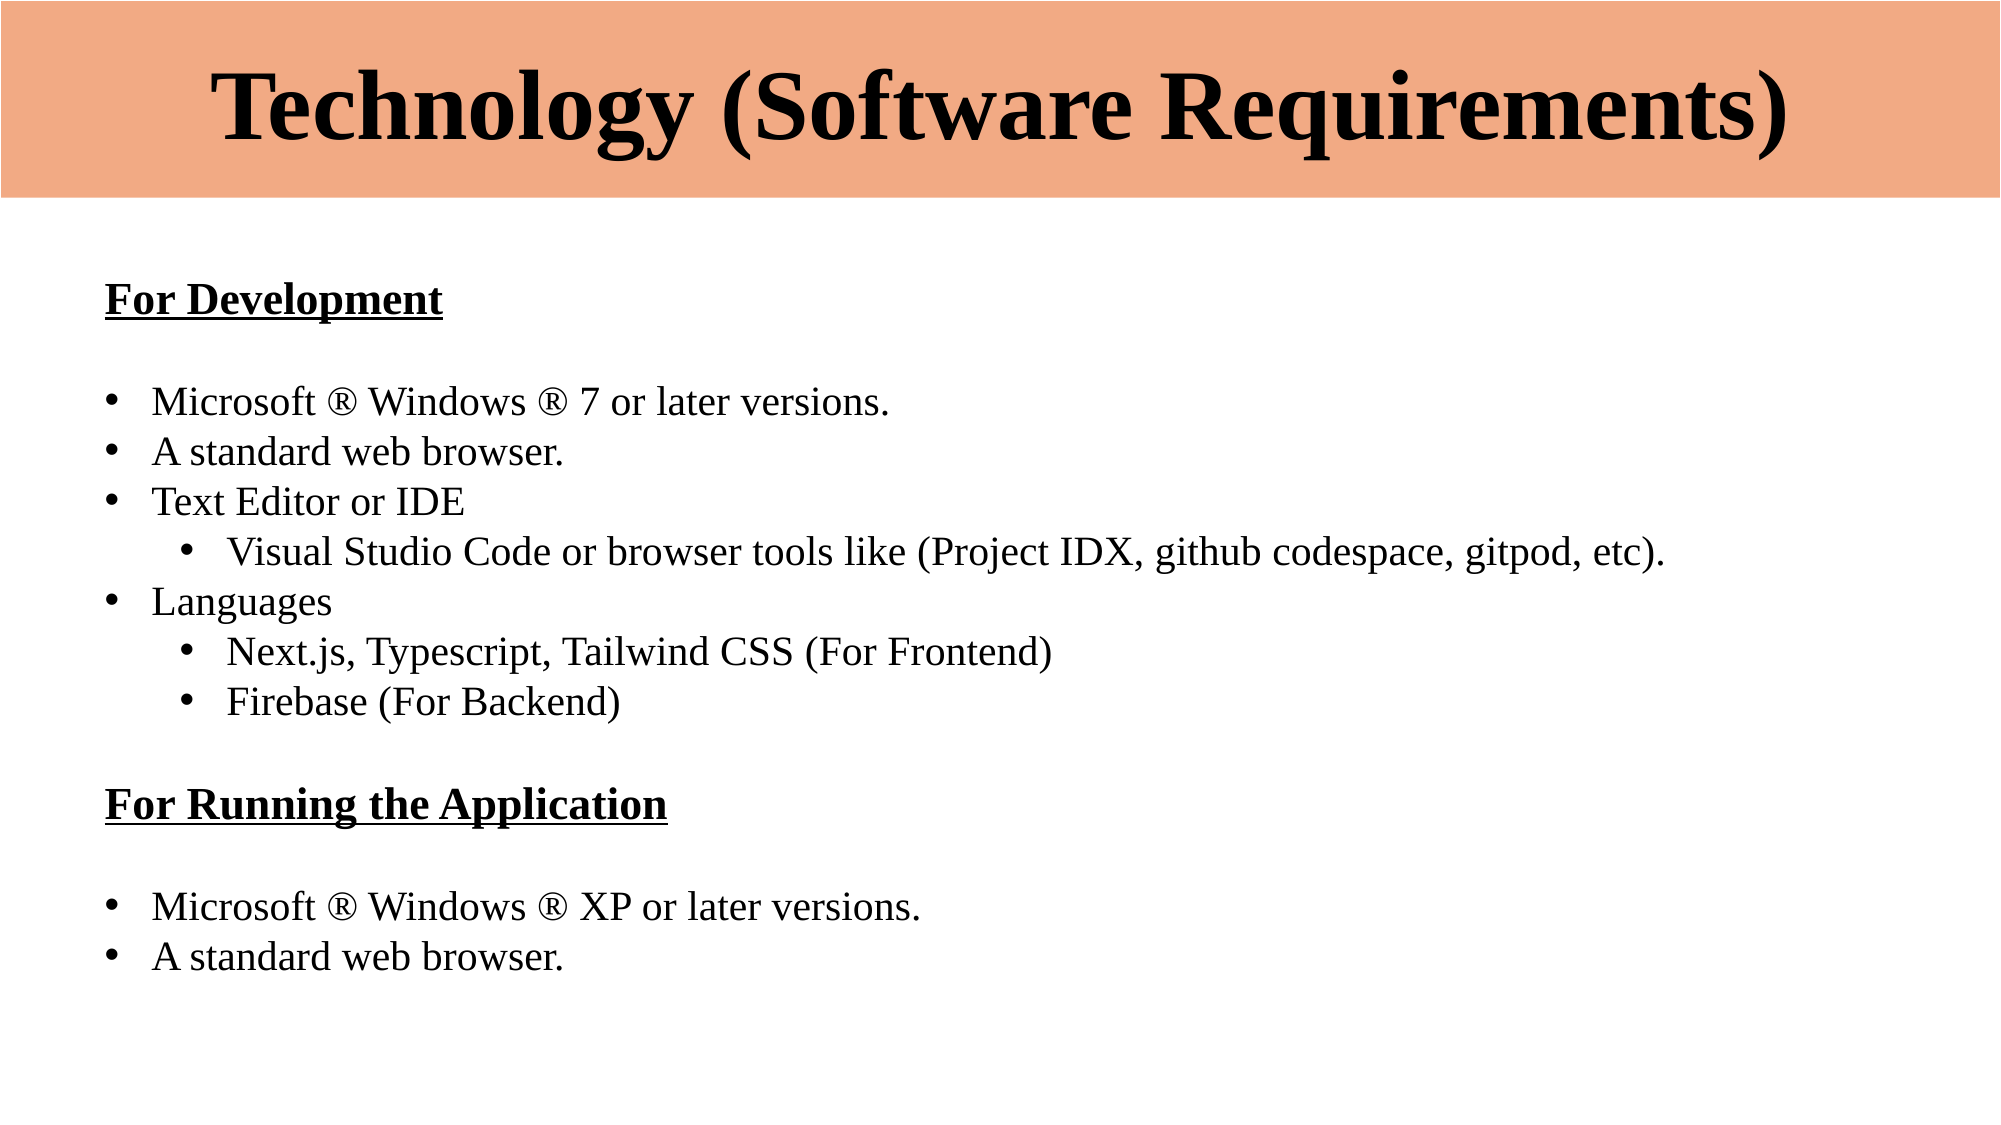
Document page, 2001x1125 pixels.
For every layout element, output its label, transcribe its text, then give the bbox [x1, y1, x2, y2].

text_box For Development Microsoft ® Windows ® 7 or later versions. A standard web browser. Text Editor or IDE Visual Studio Code or browser tools like (Project IDX, github codespace, gitpod, etc). Languages Next.js, Typescript, Tailwind CSS (For Frontend) Firebase (For Backend) For Running the Application Microsoft ® Windows ® XP or later versions. A standard web browser. [89, 261, 1911, 987]
text_box Technology (Software Requirements) [0, 0, 2000, 199]
